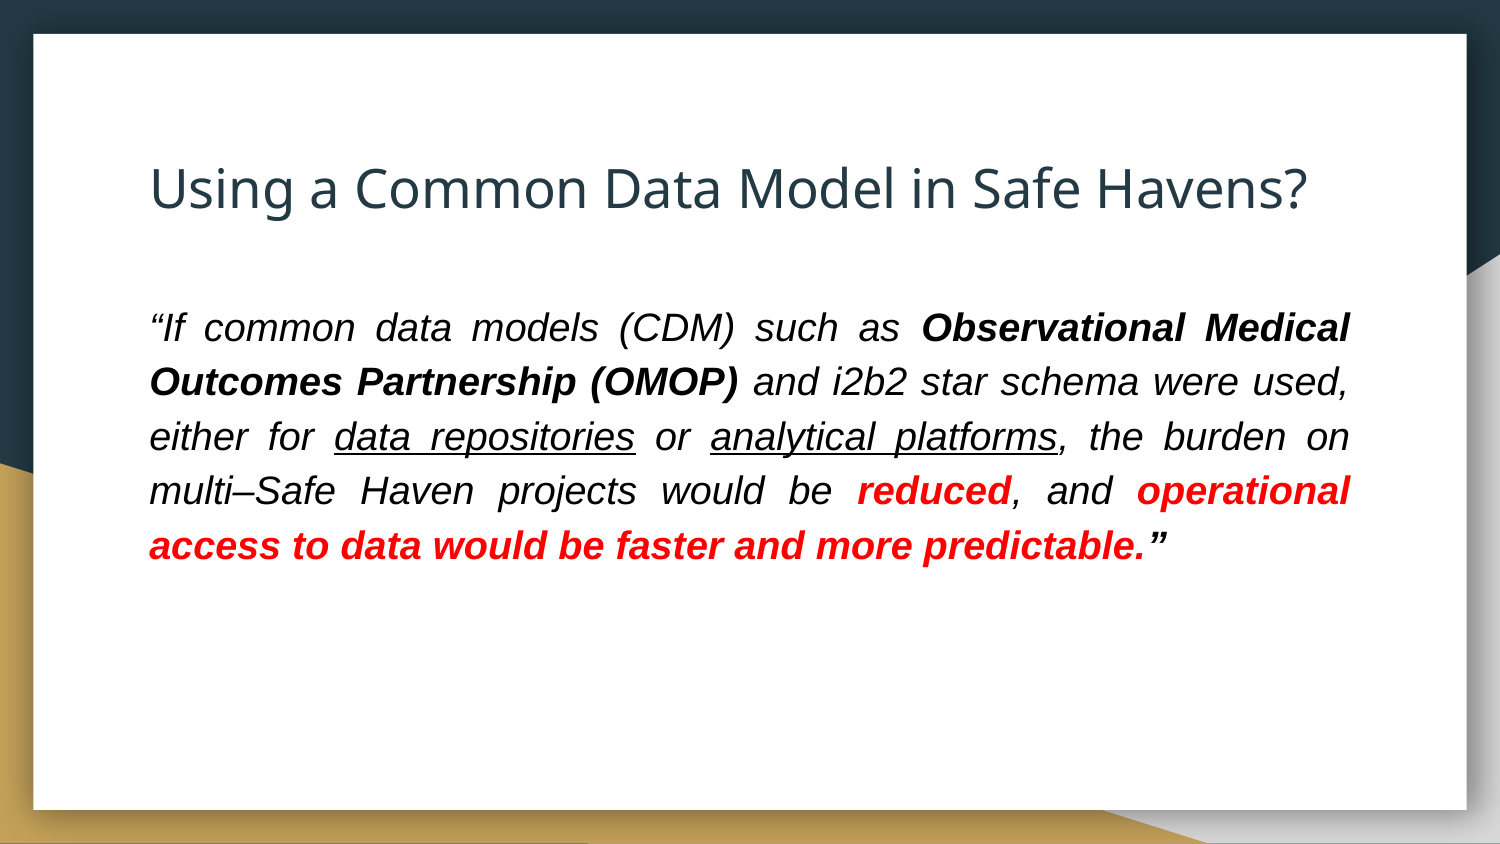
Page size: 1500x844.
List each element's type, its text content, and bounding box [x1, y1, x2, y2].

title Using a Common Data Model in Safe Havens? [134, 138, 1366, 279]
list “If common data models (CDM) such as Observational Medical Outcomes Partnership (OMOP) and i2b2 star schema were used, either for data repositories or analytical platforms, the burden on multi–Safe Haven projects would be reduced, and operational access to data would be faster and more predictable.” [134, 279, 1366, 681]
